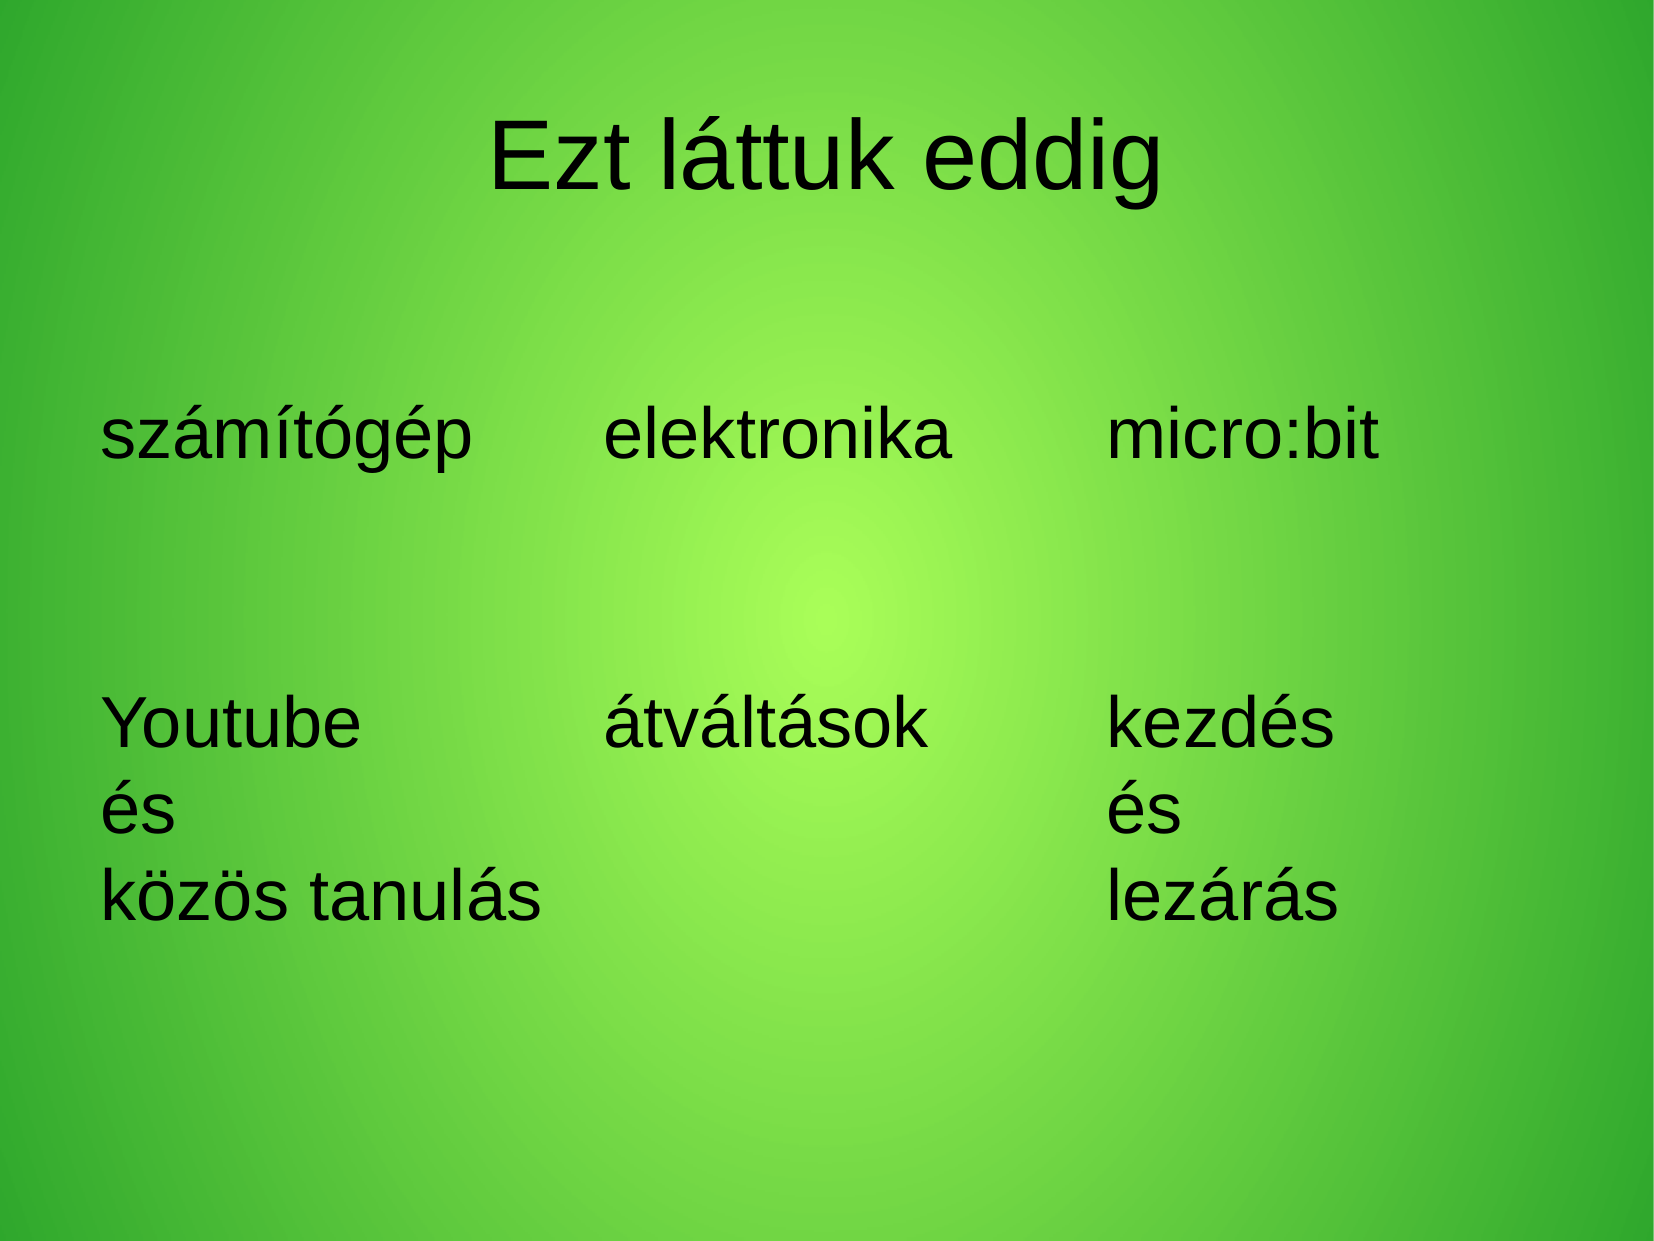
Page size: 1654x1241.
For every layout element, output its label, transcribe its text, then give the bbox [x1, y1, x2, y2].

text_box kezdés és lezárás [1089, 674, 1569, 1018]
text_box Ezt láttuk eddig [82, 47, 1571, 252]
text_box elektronika [585, 299, 1065, 643]
text_box Youtube és közös tanulás [82, 674, 562, 1018]
text_box számítógép [82, 299, 562, 643]
text_box micro:bit [1089, 299, 1569, 643]
text_box átváltások [585, 674, 1065, 1018]
picture [0, 0, 1654, 1241]
